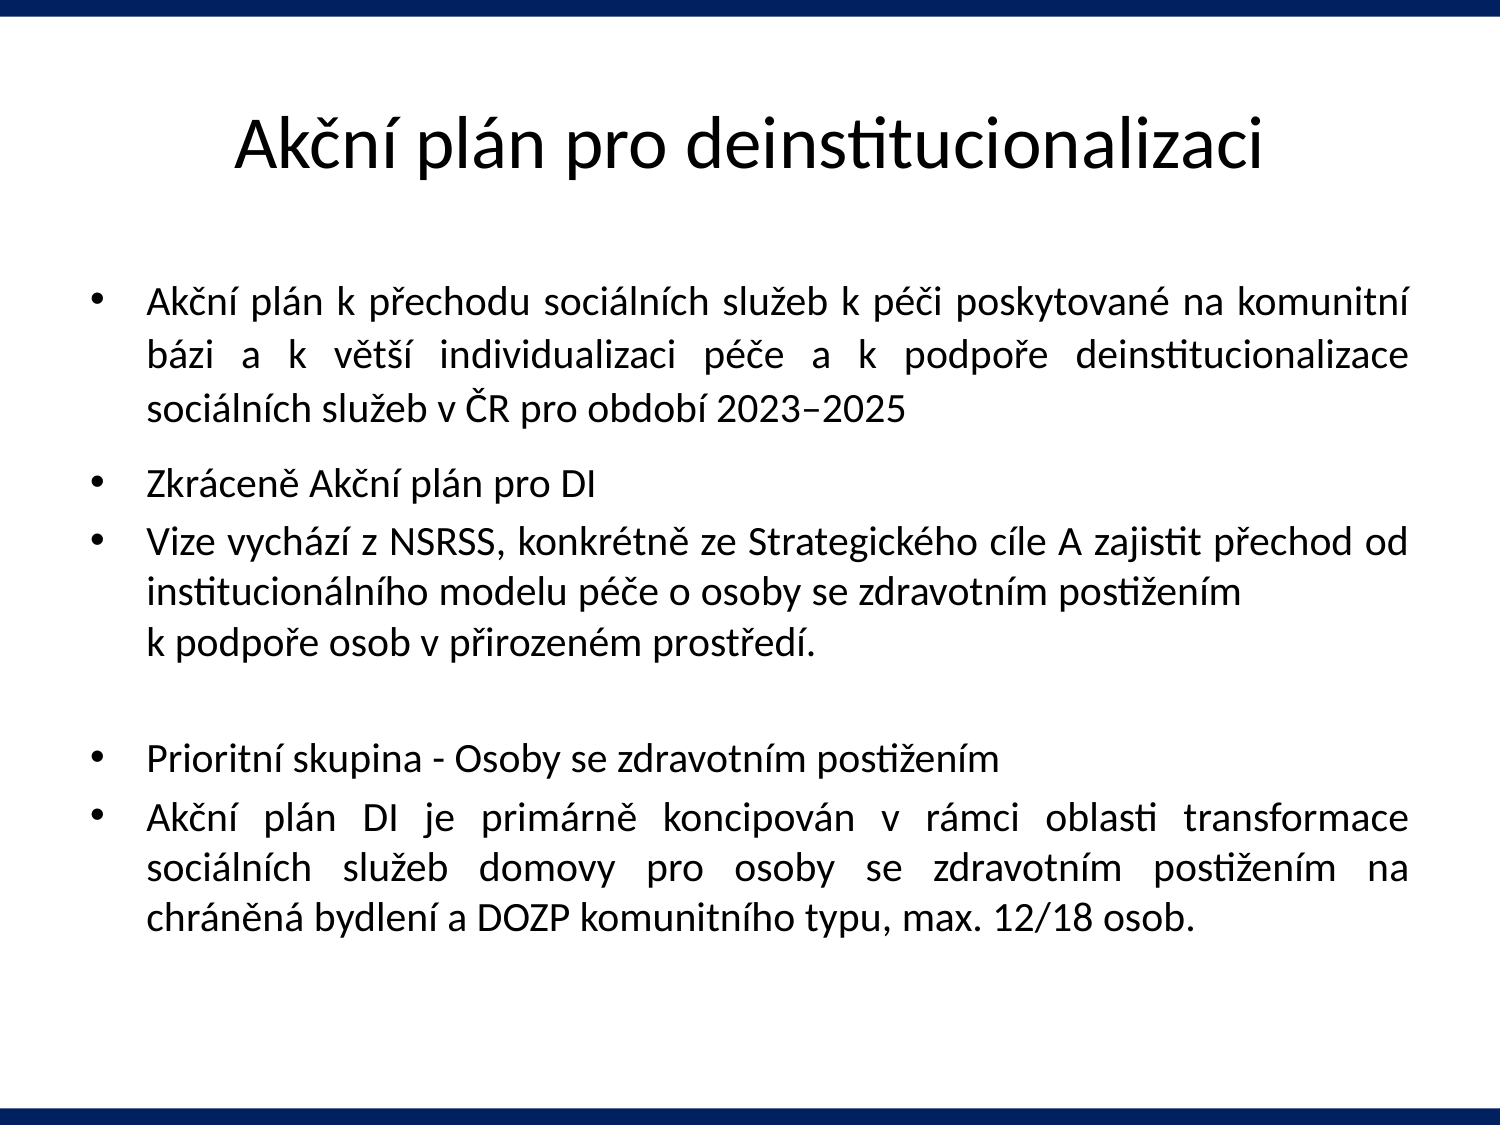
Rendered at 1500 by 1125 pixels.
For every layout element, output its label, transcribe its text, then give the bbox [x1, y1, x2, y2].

text_box [0, 0, 1500, 19]
text_box [0, 1106, 1500, 1125]
title Akční plán pro deinstitucionalizaci [75, 45, 1425, 233]
list Akční plán k přechodu sociálních služeb k péči poskytované na komunitní bázi a k větší individualizaci péče a k podpoře deinstitucionalizace sociálních služeb v ČR pro období 2023–2025 Zkráceně Akční plán pro DI Vize vychází z NSRSS, konkrétně ze Strategického cíle A zajistit přechod od institucionálního modelu péče o osoby se zdravotním postižením k podpoře osob v přirozeném prostředí. Prioritní skupina - Osoby se zdravotním postižením Akční plán DI je primárně koncipován v rámci oblasti transformace sociálních služeb domovy pro osoby se zdravotním postižením na chráněná bydlení a DOZP komunitního typu, max. 12/18 osob. [75, 262, 1425, 1005]
